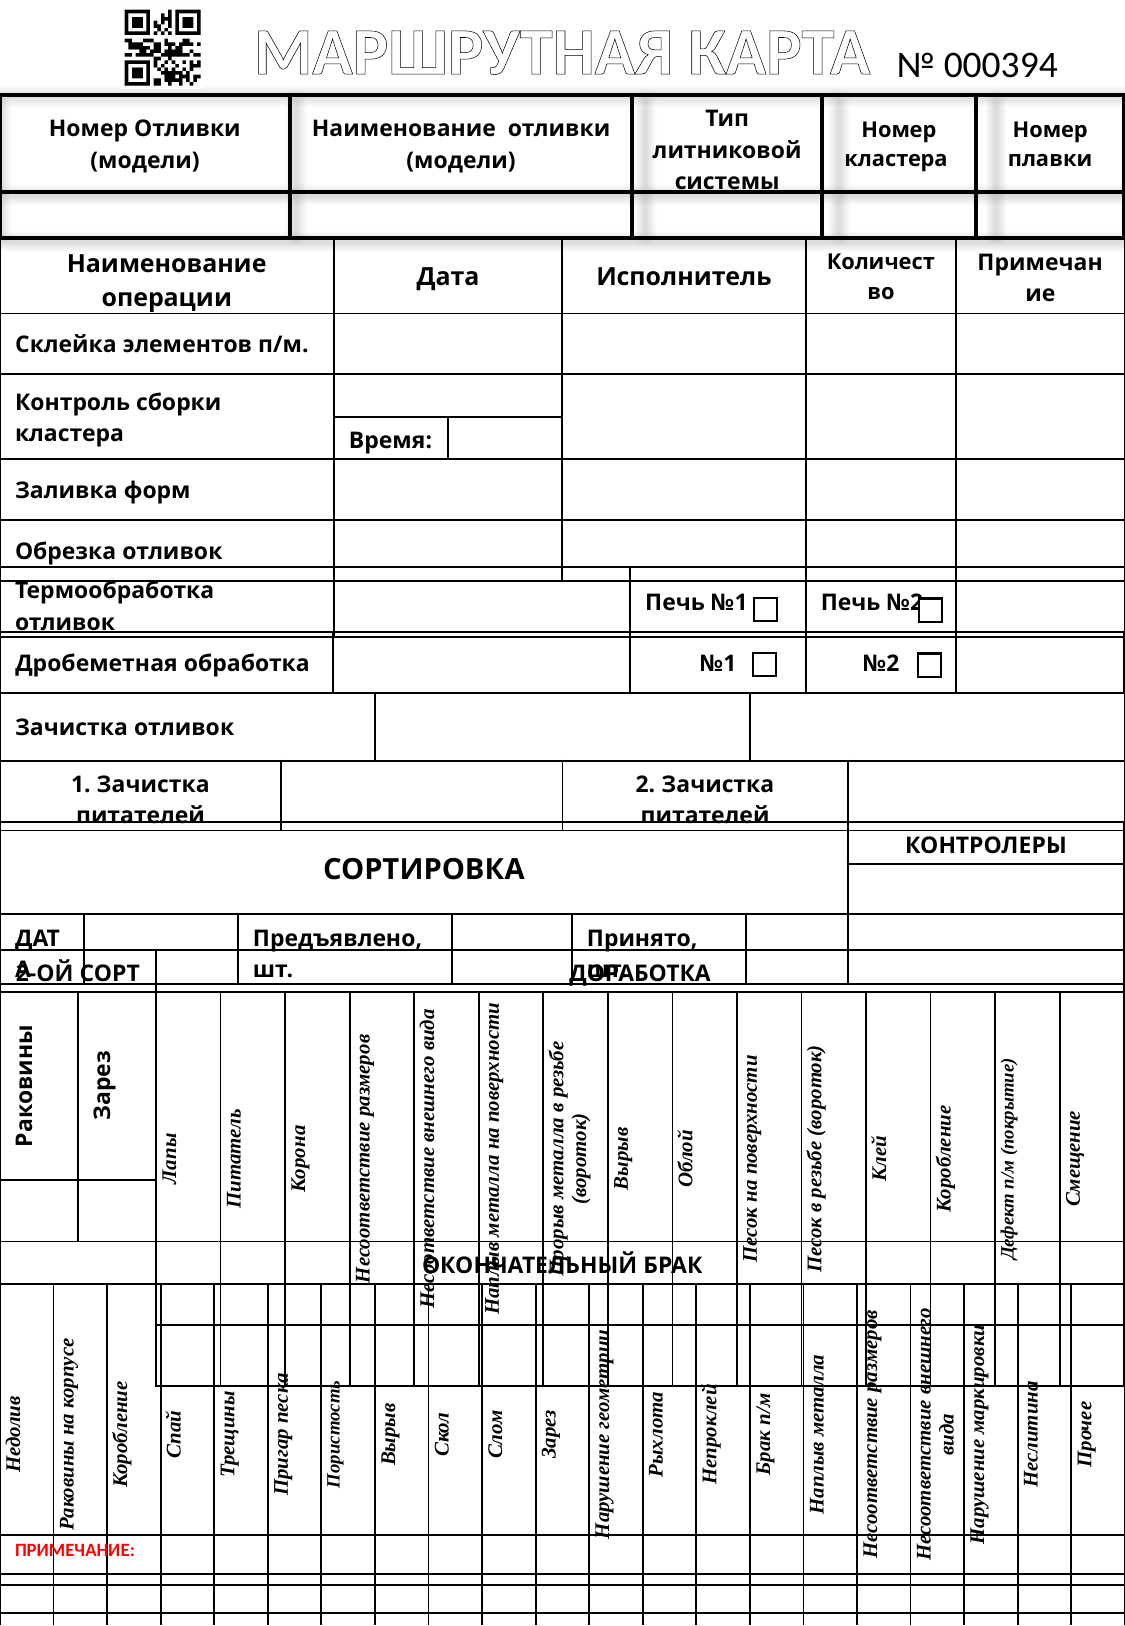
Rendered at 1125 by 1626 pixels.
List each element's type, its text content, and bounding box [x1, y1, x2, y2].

table_cell Заливка форм [1, 460, 333, 519]
table_header Наименование операции [1, 239, 333, 313]
table_cell [1, 1614, 53, 1625]
table_cell Предъявлено, шт. [239, 915, 451, 983]
table_cell Лапы [157, 993, 220, 1241]
table_cell [335, 460, 561, 519]
table_header [957, 633, 1123, 692]
table_cell [644, 1614, 695, 1625]
table_cell Контроль сборки кластера [1, 375, 333, 458]
table_header Номер плавки [978, 97, 1122, 190]
table_cell [563, 521, 805, 566]
table_cell Зарез [79, 993, 155, 1179]
table_cell Вырыв [609, 993, 672, 1241]
table_header Дата [335, 239, 561, 313]
table_cell [1, 1575, 1124, 1612]
table_cell [322, 1614, 374, 1625]
table_cell [804, 1614, 856, 1625]
table_cell Время: [335, 418, 447, 458]
table_cell Наплыв металла на поверхности [480, 993, 542, 1241]
table_cell Принято, шт. [573, 915, 745, 983]
table_cell Склейка элементов п/м. [1, 314, 333, 373]
table_header Зачистка отливок [1, 694, 374, 760]
table_cell ДАТА [1, 915, 83, 983]
table_cell [1, 1181, 77, 1241]
table_header ПРИМЕЧАНИЕ: [1, 1536, 1124, 1573]
table_cell Несоответствие размеров [351, 993, 413, 1241]
table_cell [453, 915, 571, 983]
table_cell [1019, 1614, 1070, 1625]
table_cell [807, 375, 955, 458]
table_cell [978, 194, 1122, 236]
picture [121, 6, 204, 89]
table_cell [162, 1614, 213, 1625]
table_cell [429, 1614, 481, 1625]
table_header Наименование отливки (модели) [292, 97, 630, 190]
table_cell [563, 460, 805, 519]
table_header №1 [631, 633, 805, 692]
table_cell [590, 1614, 642, 1625]
table_cell [957, 460, 1124, 519]
table_cell [751, 1614, 803, 1625]
table_header №2 [807, 633, 955, 692]
table_header Печь №1 [631, 568, 805, 631]
table_cell [269, 1614, 320, 1625]
table_header [849, 762, 1124, 821]
table_cell [957, 314, 1124, 373]
table_header [376, 694, 749, 760]
table_cell Неслитина [1019, 1285, 1070, 1534]
table_cell Прорыв металла в резьбе (вороток) [544, 993, 607, 1241]
table_cell [849, 865, 1123, 913]
table_cell Облой [673, 993, 736, 1241]
table_cell Трещины [215, 1285, 267, 1534]
table_cell Наплыв металла [804, 1285, 856, 1534]
table_cell Нарушение маркировки [965, 1285, 1017, 1534]
table_cell [824, 194, 974, 236]
table_cell [108, 1614, 160, 1625]
table_cell Раковины на корпусе [54, 1285, 106, 1534]
table_cell Смещение [1061, 993, 1123, 1241]
table_cell Зарез [537, 1285, 588, 1534]
table_cell [563, 375, 805, 458]
table_cell [807, 314, 955, 373]
table_cell [849, 915, 1123, 983]
table_cell [483, 1614, 535, 1625]
table_header [957, 568, 1124, 631]
table_cell [335, 314, 561, 373]
table_cell Непроклей [697, 1285, 749, 1534]
table_header [751, 694, 1124, 760]
table_header 2. Зачистка питателей [563, 762, 847, 821]
table_header Номер Отливки (модели) [2, 97, 288, 190]
table_cell Вырыв [376, 1285, 428, 1534]
table_cell Питатель [221, 993, 284, 1241]
table_cell Пористость [322, 1285, 374, 1534]
table_cell Коробление [931, 993, 994, 1241]
table_cell [537, 1614, 588, 1625]
table_cell [747, 915, 847, 983]
table_cell Клей [867, 993, 930, 1241]
table_cell Несоответствие внешнего вида [415, 993, 478, 1241]
table_cell [54, 1614, 106, 1625]
table_cell Слом [483, 1285, 535, 1534]
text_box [752, 597, 943, 678]
table_cell Пригар песка [269, 1285, 320, 1534]
text_box № 000394 [881, 32, 1073, 93]
table_header Термообработка отливок [1, 568, 333, 631]
table_header ОКОНЧАТЕЛЬНЫЙ БРАК [1, 1242, 1124, 1283]
table_cell Обрезка отливок [1, 521, 333, 566]
table_header ДОРАБОТКА [157, 985, 1123, 991]
table_cell Спай [162, 1285, 213, 1534]
table_header [334, 633, 629, 692]
table_cell [335, 375, 561, 416]
table_cell Песок на поверхности [738, 993, 801, 1241]
table_cell Корона [286, 993, 349, 1241]
table_cell [807, 521, 955, 566]
table_header 1. Зачистка питателей [1, 762, 280, 821]
table_cell Нарушение геометрии [590, 1285, 642, 1534]
table_cell [376, 1614, 428, 1625]
table_header Тип литниковой системы [634, 97, 820, 190]
table_header [335, 568, 629, 631]
table_header КОНТРОЛЕРЫ [849, 823, 1123, 863]
table_cell Брак п/м [751, 1285, 803, 1534]
table_cell [957, 521, 1124, 566]
table_cell [2, 194, 288, 236]
table_header [282, 762, 562, 821]
table_cell Скол [429, 1285, 481, 1534]
table_cell Дефект п/м (покрытие) [996, 993, 1059, 1241]
table_header Количество [807, 239, 955, 313]
table_cell [563, 314, 805, 373]
table_header Дробеметная обработка [1, 633, 332, 692]
table_cell Несоответствие внешнего вида [911, 1285, 963, 1534]
table_cell [292, 194, 630, 236]
table_cell [215, 1614, 267, 1625]
table_cell [335, 521, 561, 566]
text_box МАРШРУТНАЯ КАРТА [238, 0, 886, 87]
table_cell [957, 375, 1124, 458]
table_header Номер кластера [824, 97, 974, 190]
table_cell [965, 1614, 1017, 1625]
table_header СОРТИРОВКА [1, 823, 847, 913]
table_cell Недолив [1, 1285, 53, 1534]
table_cell [1072, 1614, 1124, 1625]
table_cell [807, 460, 955, 519]
table_cell Песок в резьбе (вороток) [802, 993, 865, 1241]
table_cell Рыхлота [644, 1285, 695, 1534]
table_cell Коробление [108, 1285, 160, 1534]
table_cell [858, 1614, 910, 1625]
table_header Печь №2 [807, 568, 955, 631]
table_cell [85, 915, 237, 983]
table_cell Прочее [1072, 1285, 1124, 1534]
table_header 2-ОЙ СОРТ [1, 985, 155, 991]
table_header Примечание [957, 239, 1124, 313]
table_cell [79, 1181, 155, 1241]
table_cell [697, 1614, 749, 1625]
table_cell Раковины [1, 993, 77, 1179]
table_cell Несоответствие размеров [858, 1285, 910, 1534]
table_cell [634, 194, 820, 236]
table_header Исполнитель [563, 239, 805, 313]
table_cell [449, 418, 561, 458]
table_cell [911, 1614, 963, 1625]
